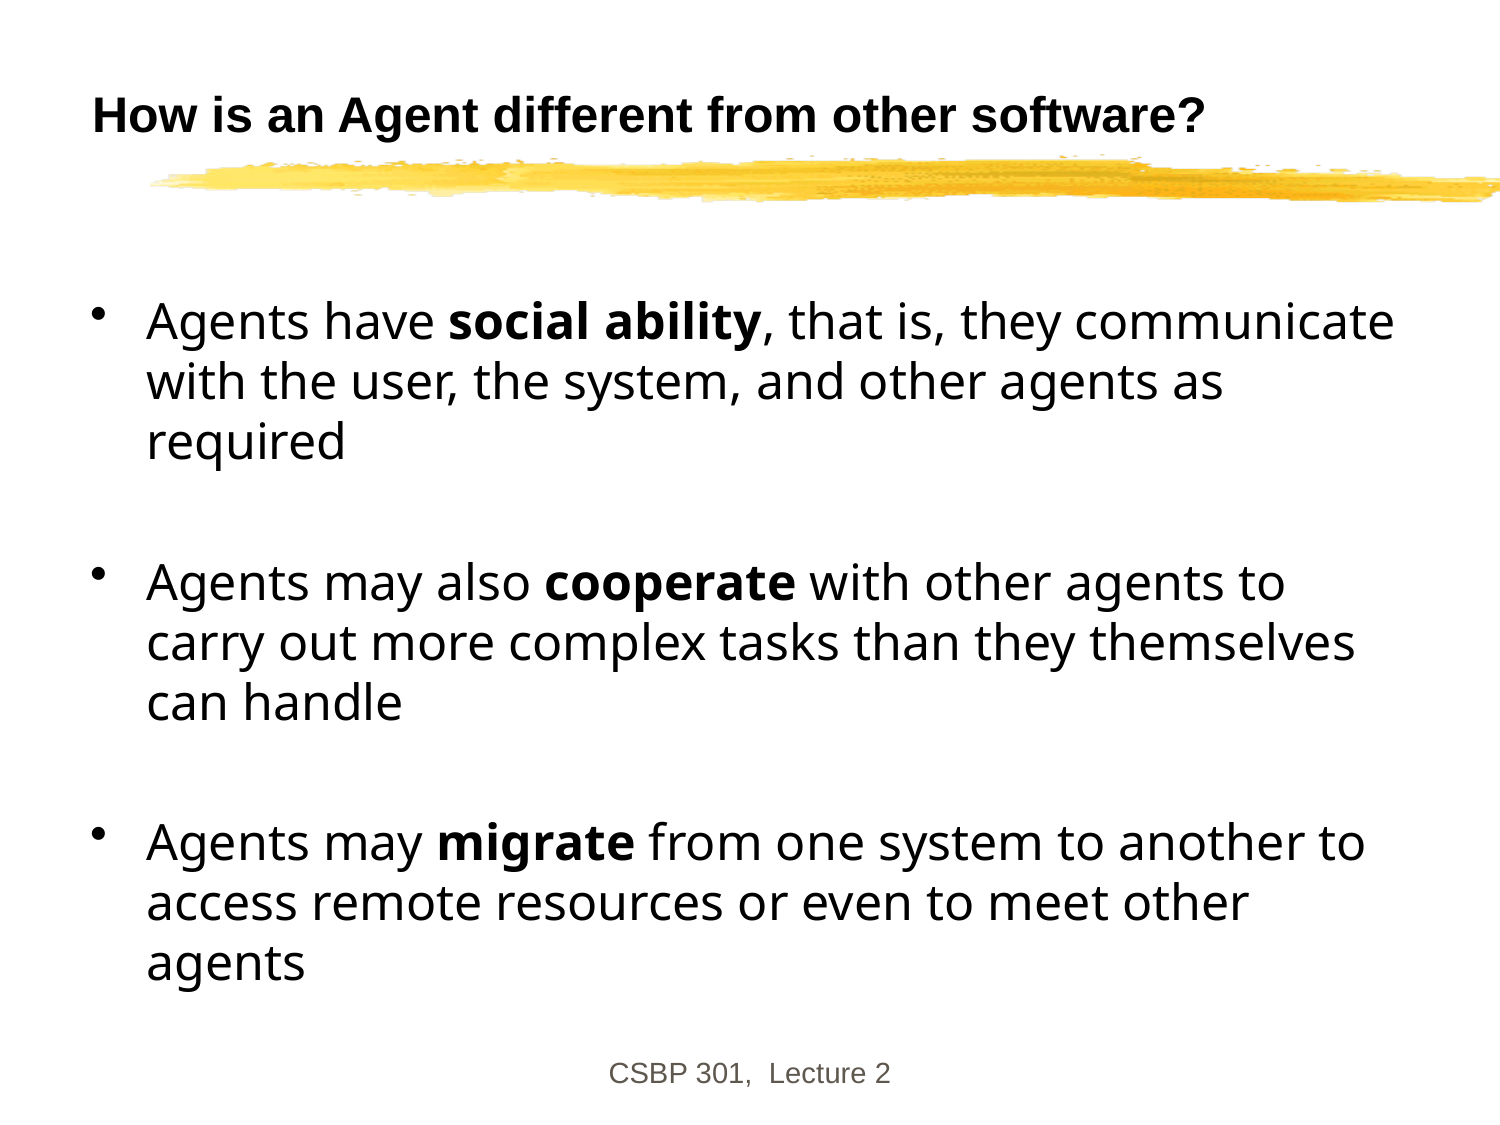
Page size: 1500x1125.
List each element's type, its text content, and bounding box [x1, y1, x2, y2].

picture [150, 149, 1500, 213]
title How is an Agent different from other software? [77, 37, 1415, 150]
footer CSBP 301, Lecture 2 [512, 1050, 988, 1098]
list Agents have social ability, that is, they communicate with the user, the system, and other agents as required Agents may also cooperate with other agents to carry out more complex tasks than they themselves can handle Agents may migrate from one system to another to access remote resources or even to meet other agents [75, 212, 1417, 1050]
